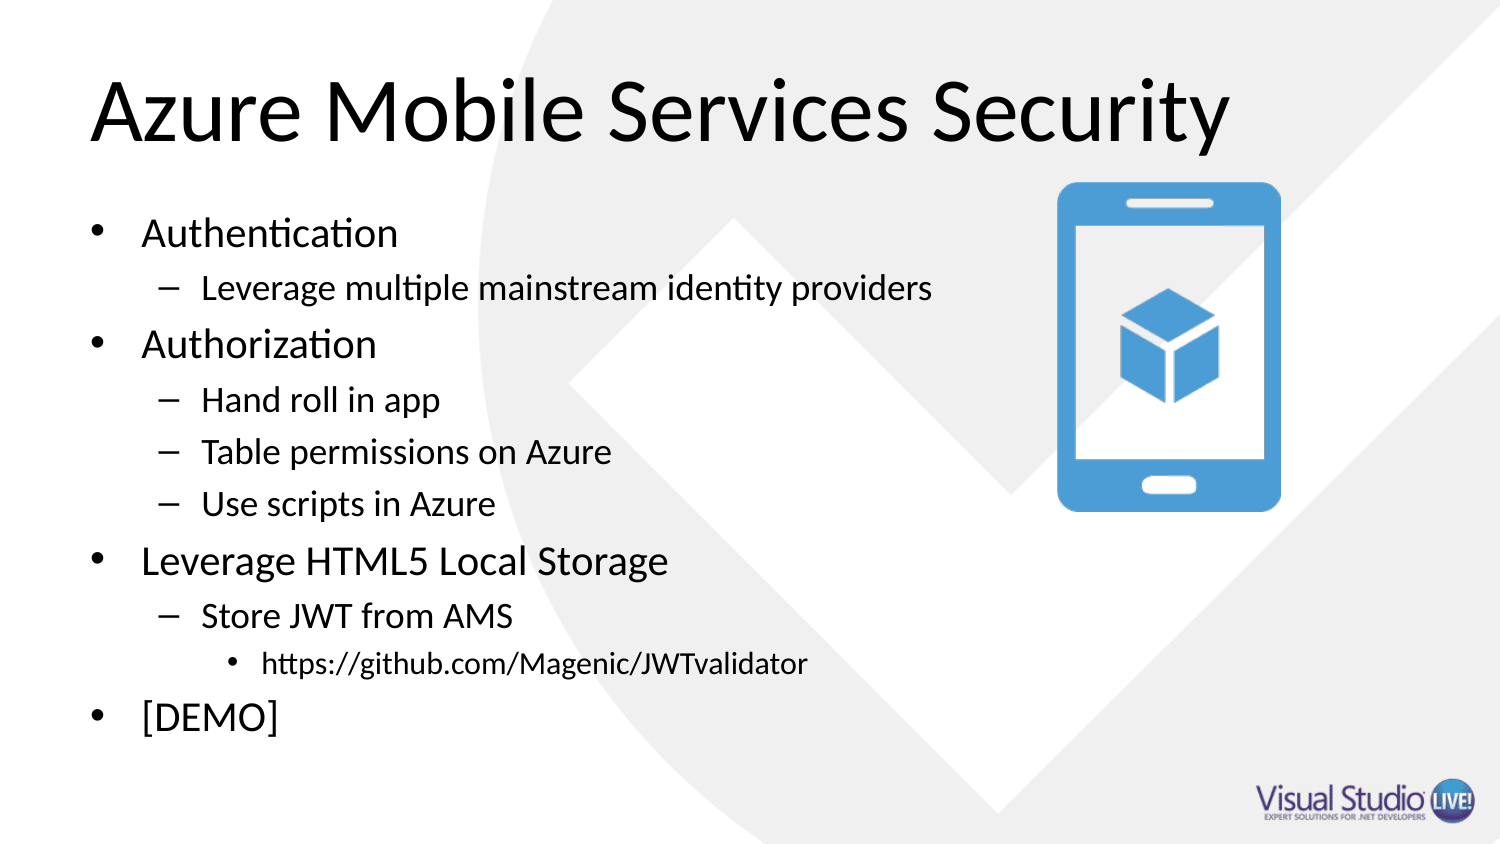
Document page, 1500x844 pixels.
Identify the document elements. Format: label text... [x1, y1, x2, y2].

picture [0, 0, 1500, 844]
title Azure Mobile Services Security [75, 34, 1425, 175]
list Authentication Leverage multiple mainstream identity providers Authorization Hand roll in app Table permissions on Azure Use scripts in Azure Leverage HTML5 Local Storage Store JWT from AMS https://github.com/Magenic/JWTvalidator [DEMO] [75, 196, 1425, 754]
